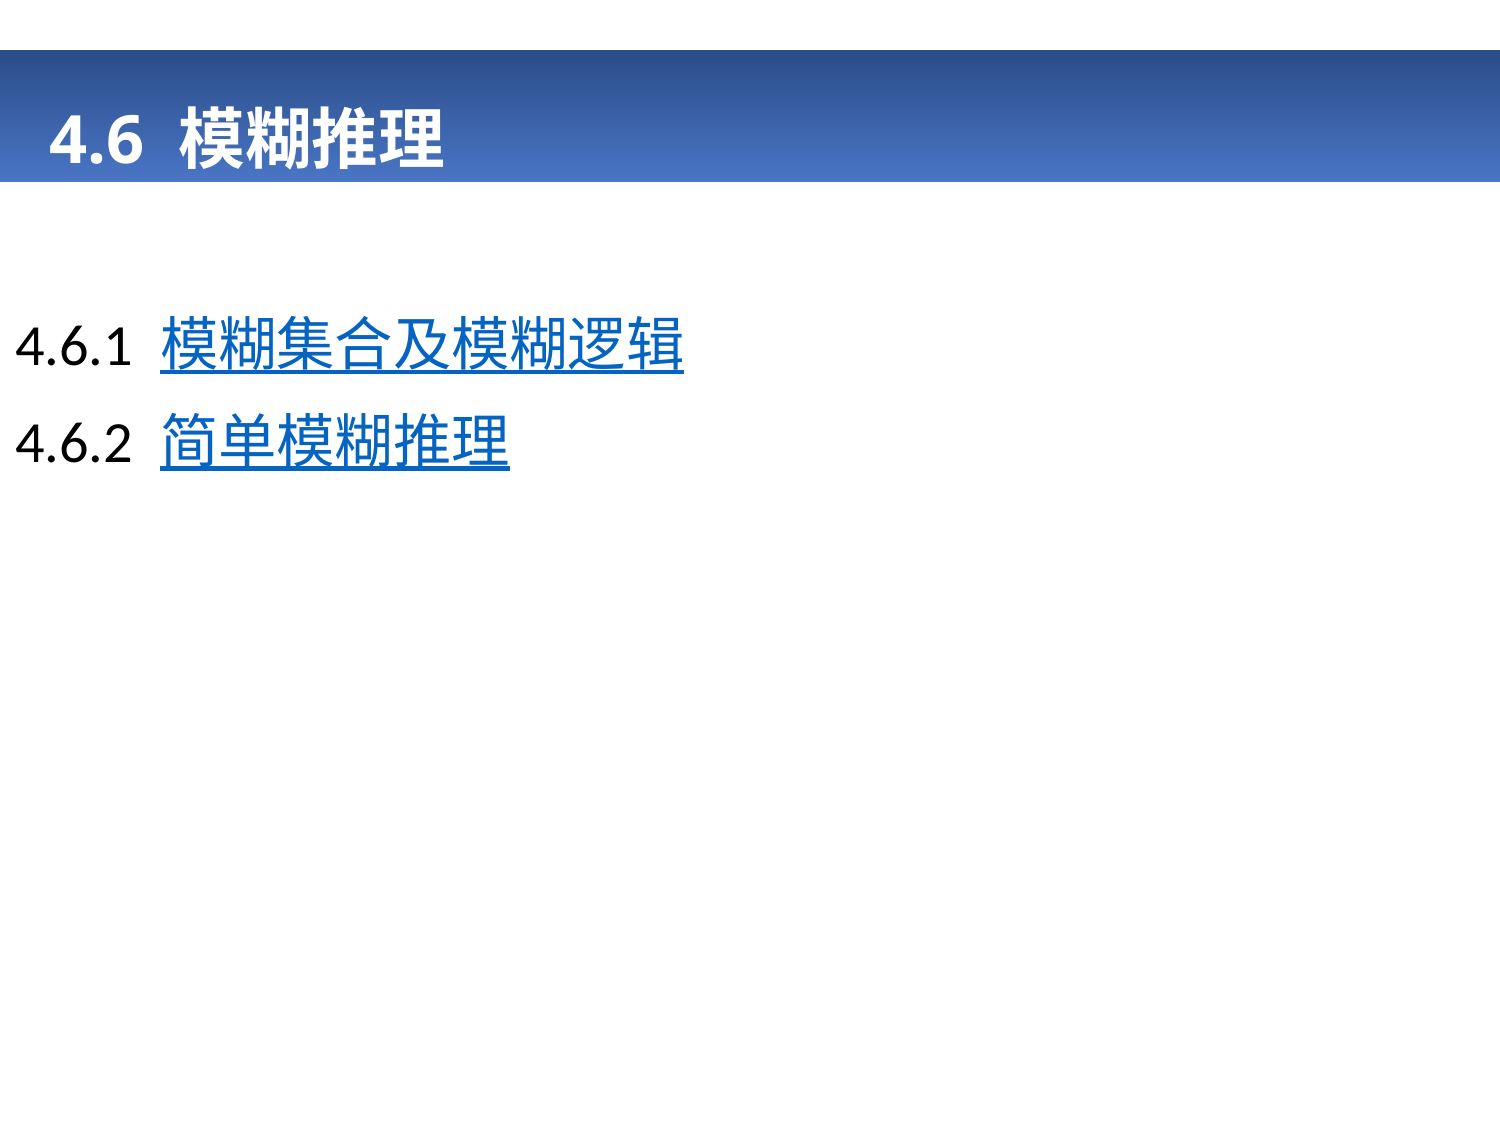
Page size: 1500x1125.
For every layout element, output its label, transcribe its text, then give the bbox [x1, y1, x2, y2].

title 4.6 模糊推理 [34, 70, 1437, 186]
list 4.6.1 模糊集合及模糊逻辑 4.6.2 简单模糊推理 [0, 299, 1294, 1014]
